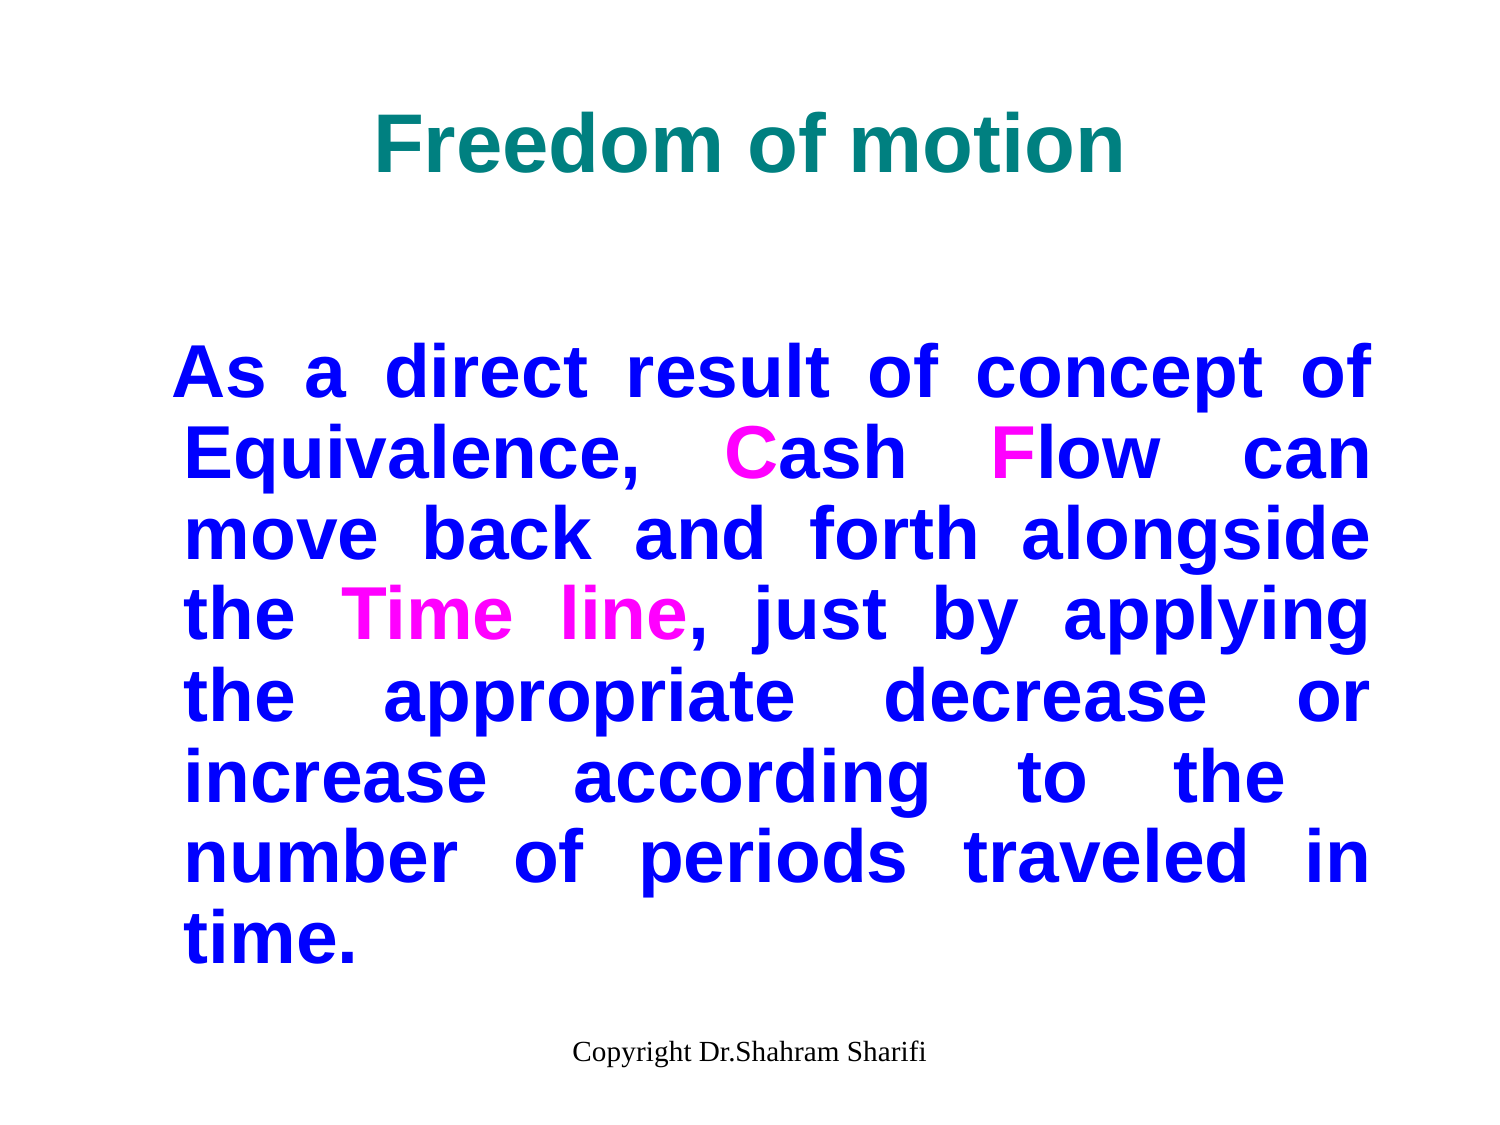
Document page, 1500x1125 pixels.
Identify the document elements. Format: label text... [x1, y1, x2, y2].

title Freedom of motion [112, 99, 1388, 288]
text_box Copyright Dr.Shahram Sharifi [512, 1024, 988, 1100]
list As a direct result of concept of Equivalence, Cash Flow can move back and forth alongside the Time line, just by applying the appropriate decrease or increase according to the number of periods traveled in time. [112, 324, 1388, 1000]
